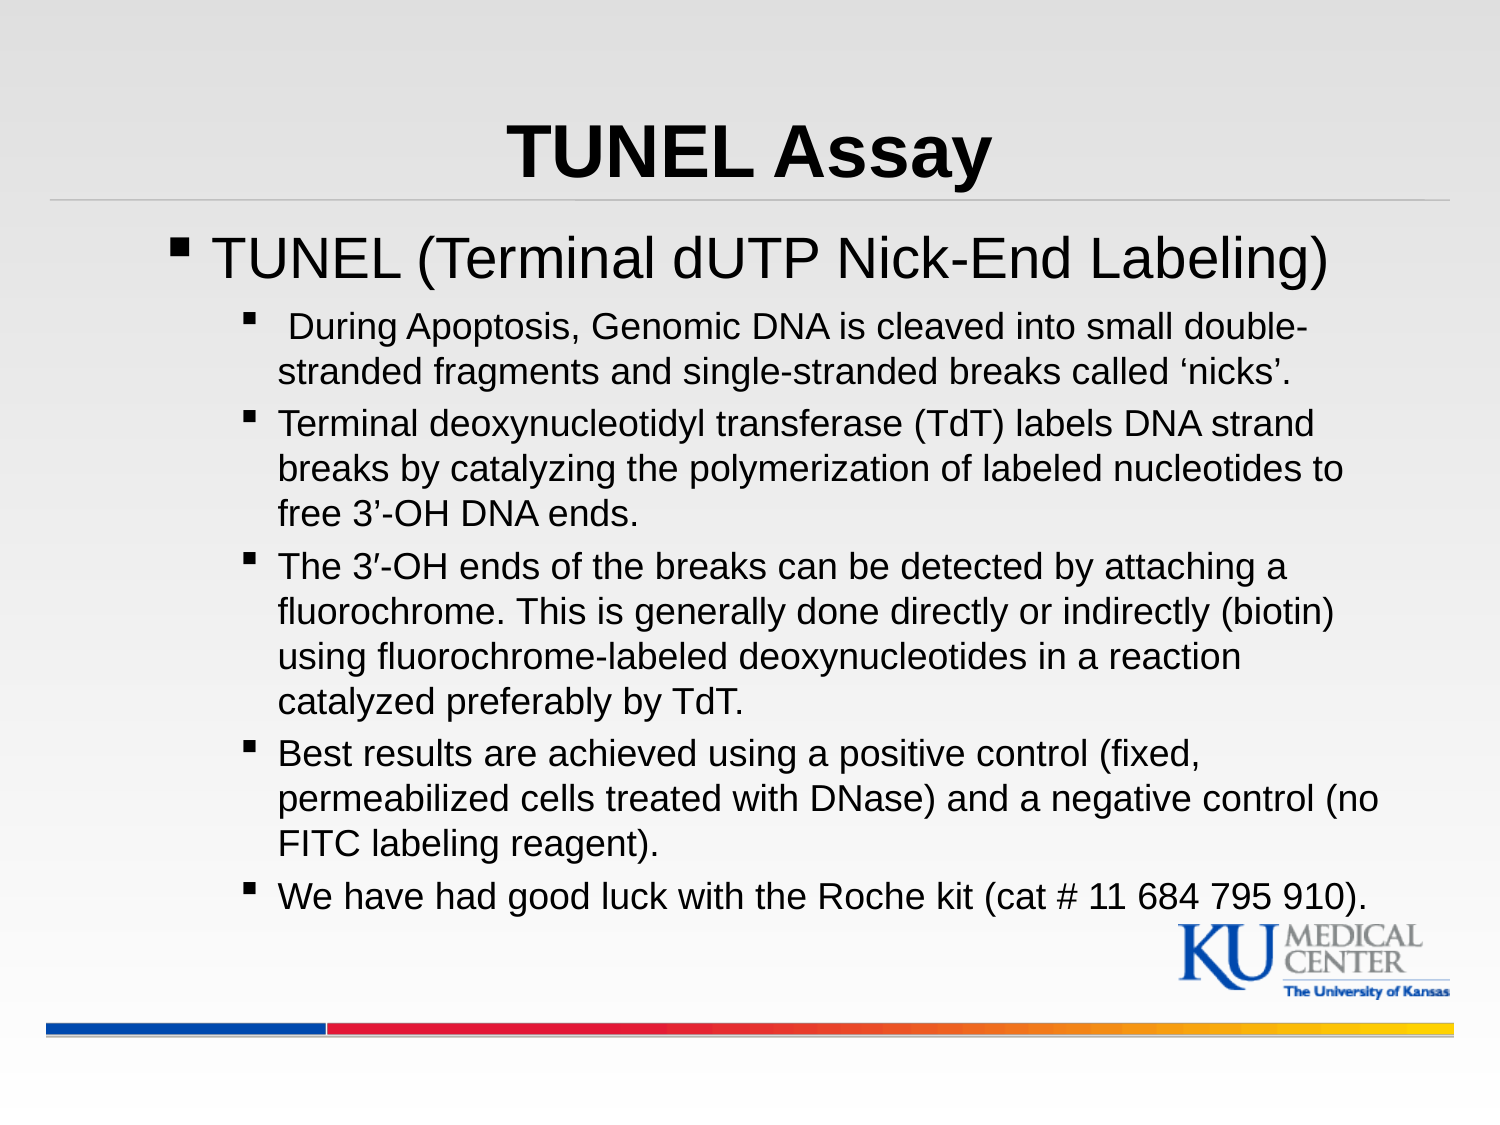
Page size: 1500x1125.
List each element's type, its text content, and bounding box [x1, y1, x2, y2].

picture [1178, 924, 1450, 1000]
list TUNEL (Terminal dUTP Nick-End Labeling) During Apoptosis, Genomic DNA is cleaved into small double-stranded fragments and single-stranded breaks called ‘nicks’. Terminal deoxynucleotidyl transferase (TdT) labels DNA strand breaks by catalyzing the polymerization of labeled nucleotides to free 3’-OH DNA ends. The 3′-OH ends of the breaks can be detected by attaching a fluorochrome. This is generally done directly or indirectly (biotin) using fluorochrome-labeled deoxynucleotides in a reaction catalyzed preferably by TdT. Best results are achieved using a positive control (fixed, permeabilized cells treated with DNase) and a negative control (no FITC labeling reagent). We have had good luck with the Roche kit (cat # 11 684 795 910). [74, 212, 1426, 888]
picture [46, 1017, 1454, 1038]
title TUNEL Assay [74, 44, 1426, 201]
